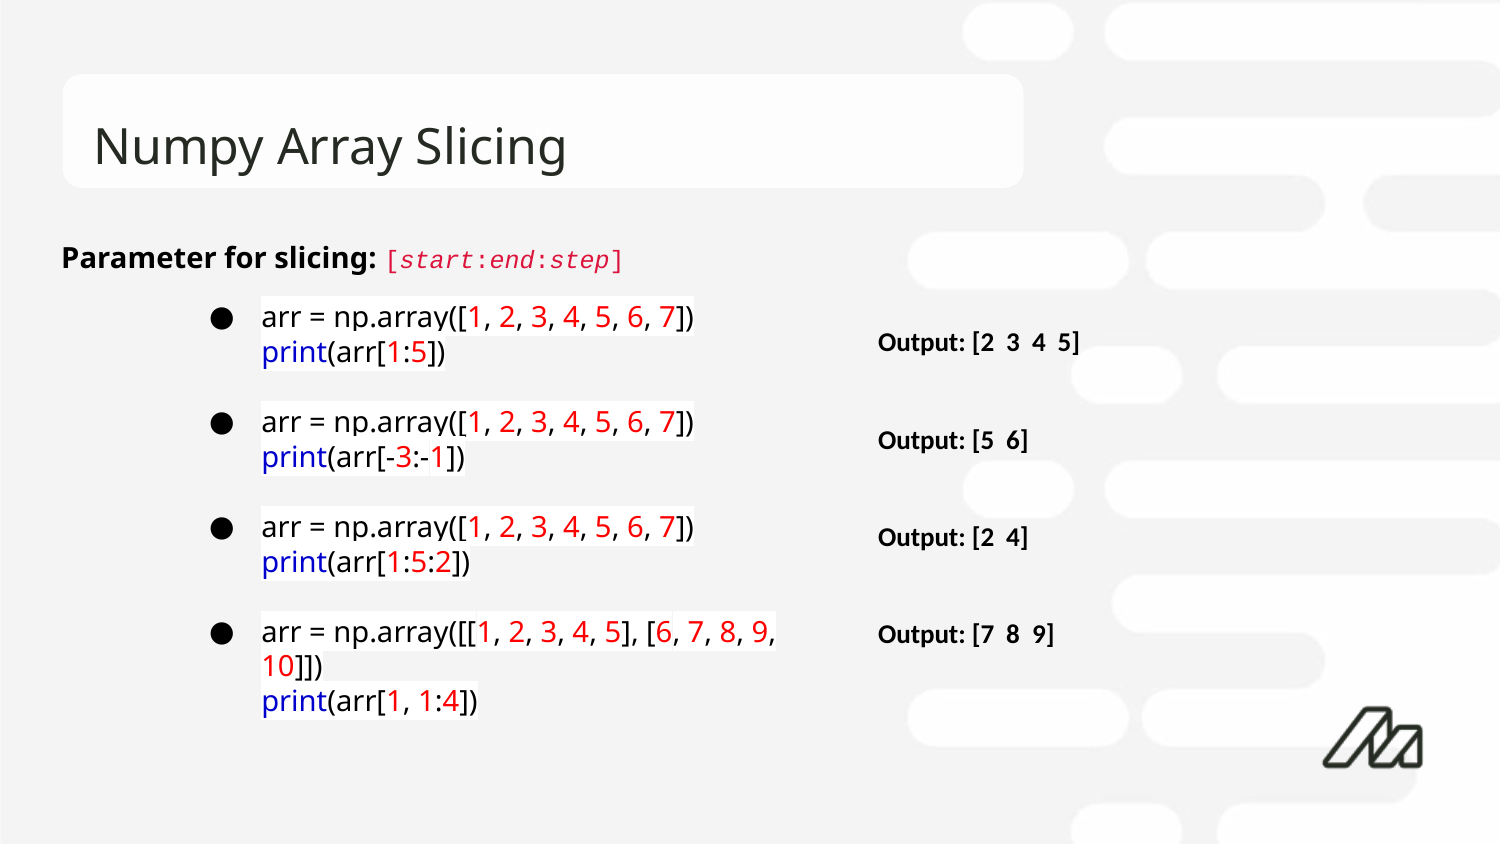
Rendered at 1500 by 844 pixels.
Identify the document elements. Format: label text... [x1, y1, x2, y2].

text_box Output: [2 3 4 5] Output: [5 6] Output: [2 4] Output: [7 8 9] [863, 309, 1491, 665]
text_box arr = np.array([1, 2, 3, 4, 5, 6, 7]) print(arr[1:5]) arr = np.array([1, 2, 3, 4, 5, 6, 7]) print(arr[-3:-1]) arr = np.array([1, 2, 3, 4, 5, 6, 7]) print(arr[1:5:2]) arr = np.array([[1, 2, 3, 4, 5], [6, 7, 8, 9, 10]]) print(arr[1, 1:4]) [171, 283, 825, 733]
title Numpy Array Slicing [78, 109, 1391, 187]
picture [2, 1, 1500, 844]
text_box Parameter for slicing: [start:end:step] [46, 231, 690, 310]
